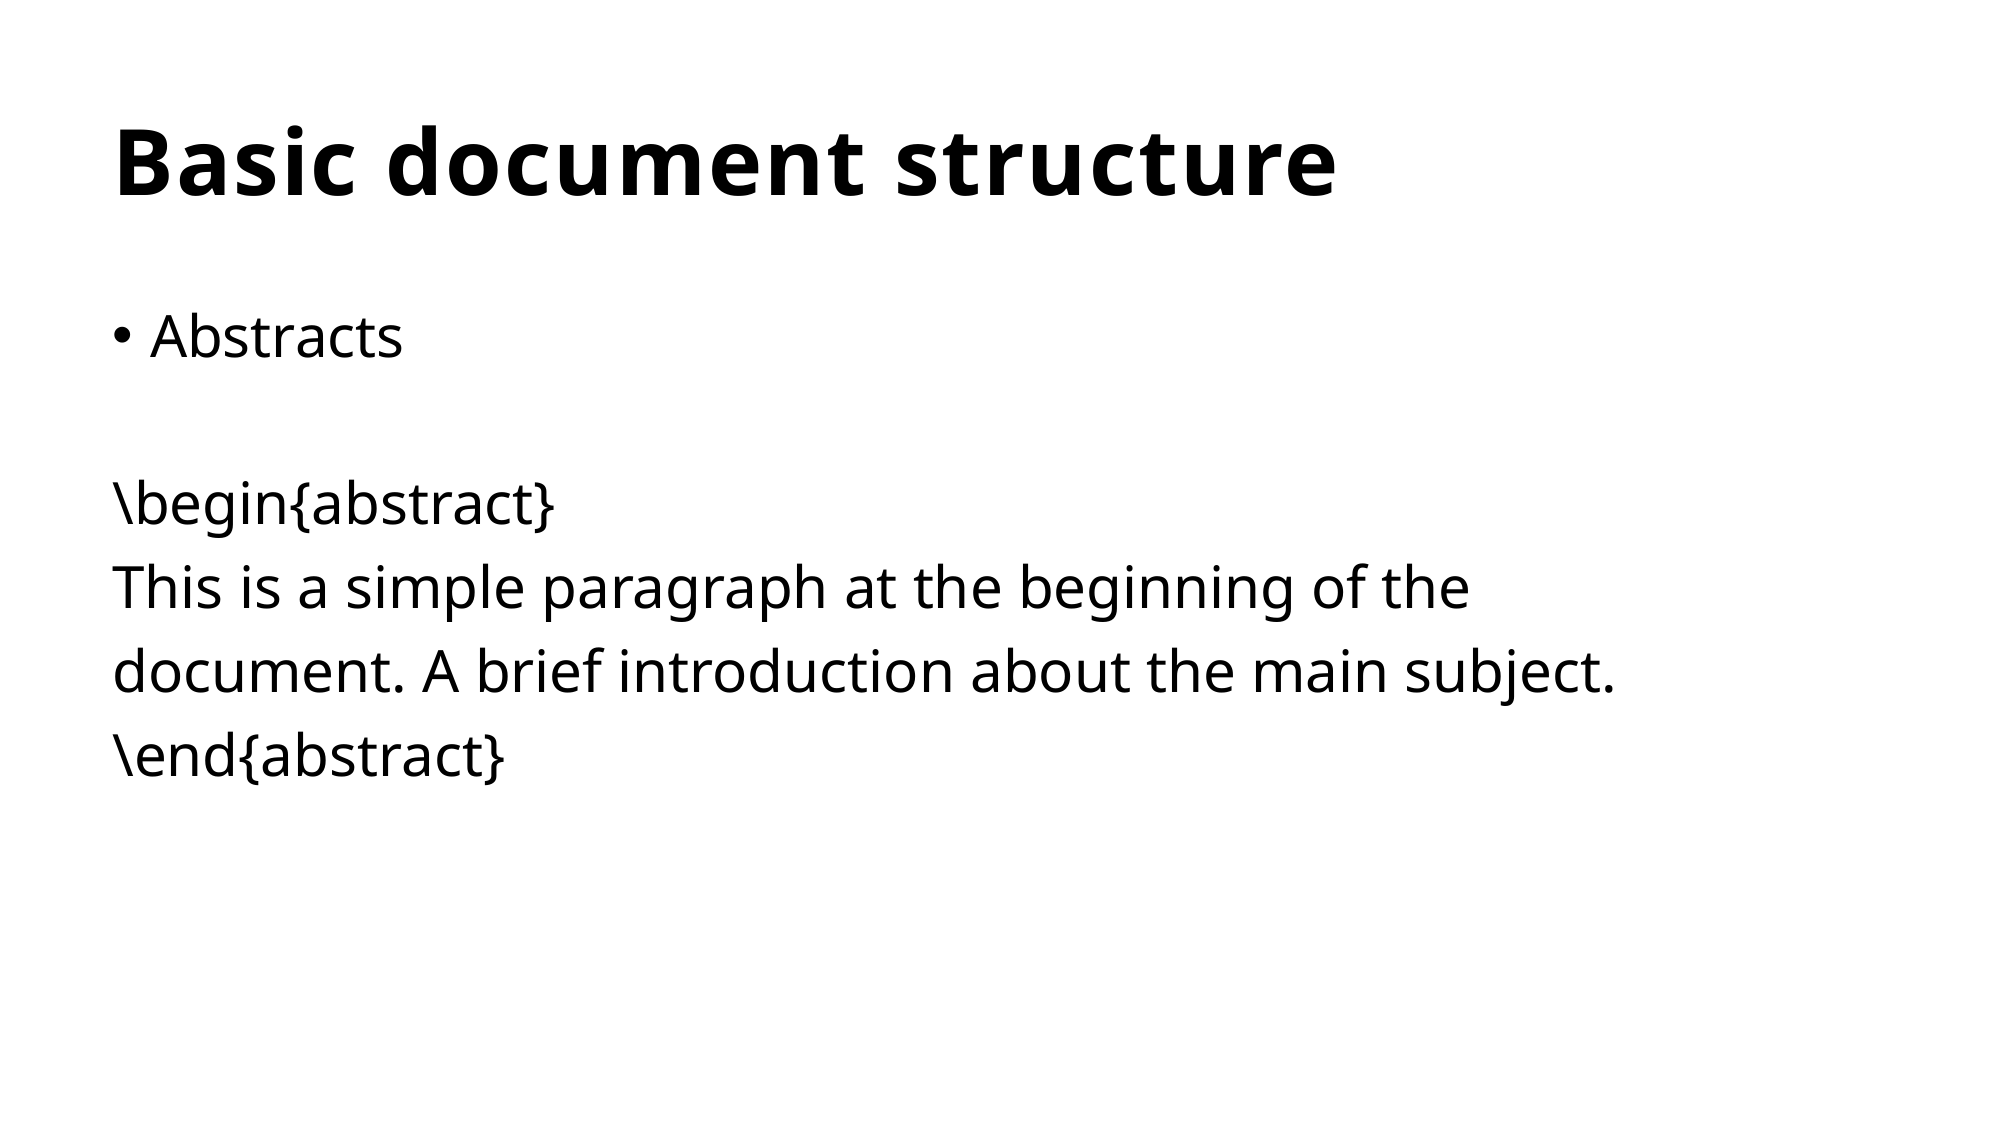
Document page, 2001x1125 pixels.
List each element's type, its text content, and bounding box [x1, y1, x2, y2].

title Basic document structure [97, 59, 1804, 278]
list Abstracts \begin{abstract} This is a simple paragraph at the beginning of the document. A brief introduction about the main subject. \end{abstract} [97, 299, 1801, 1014]
